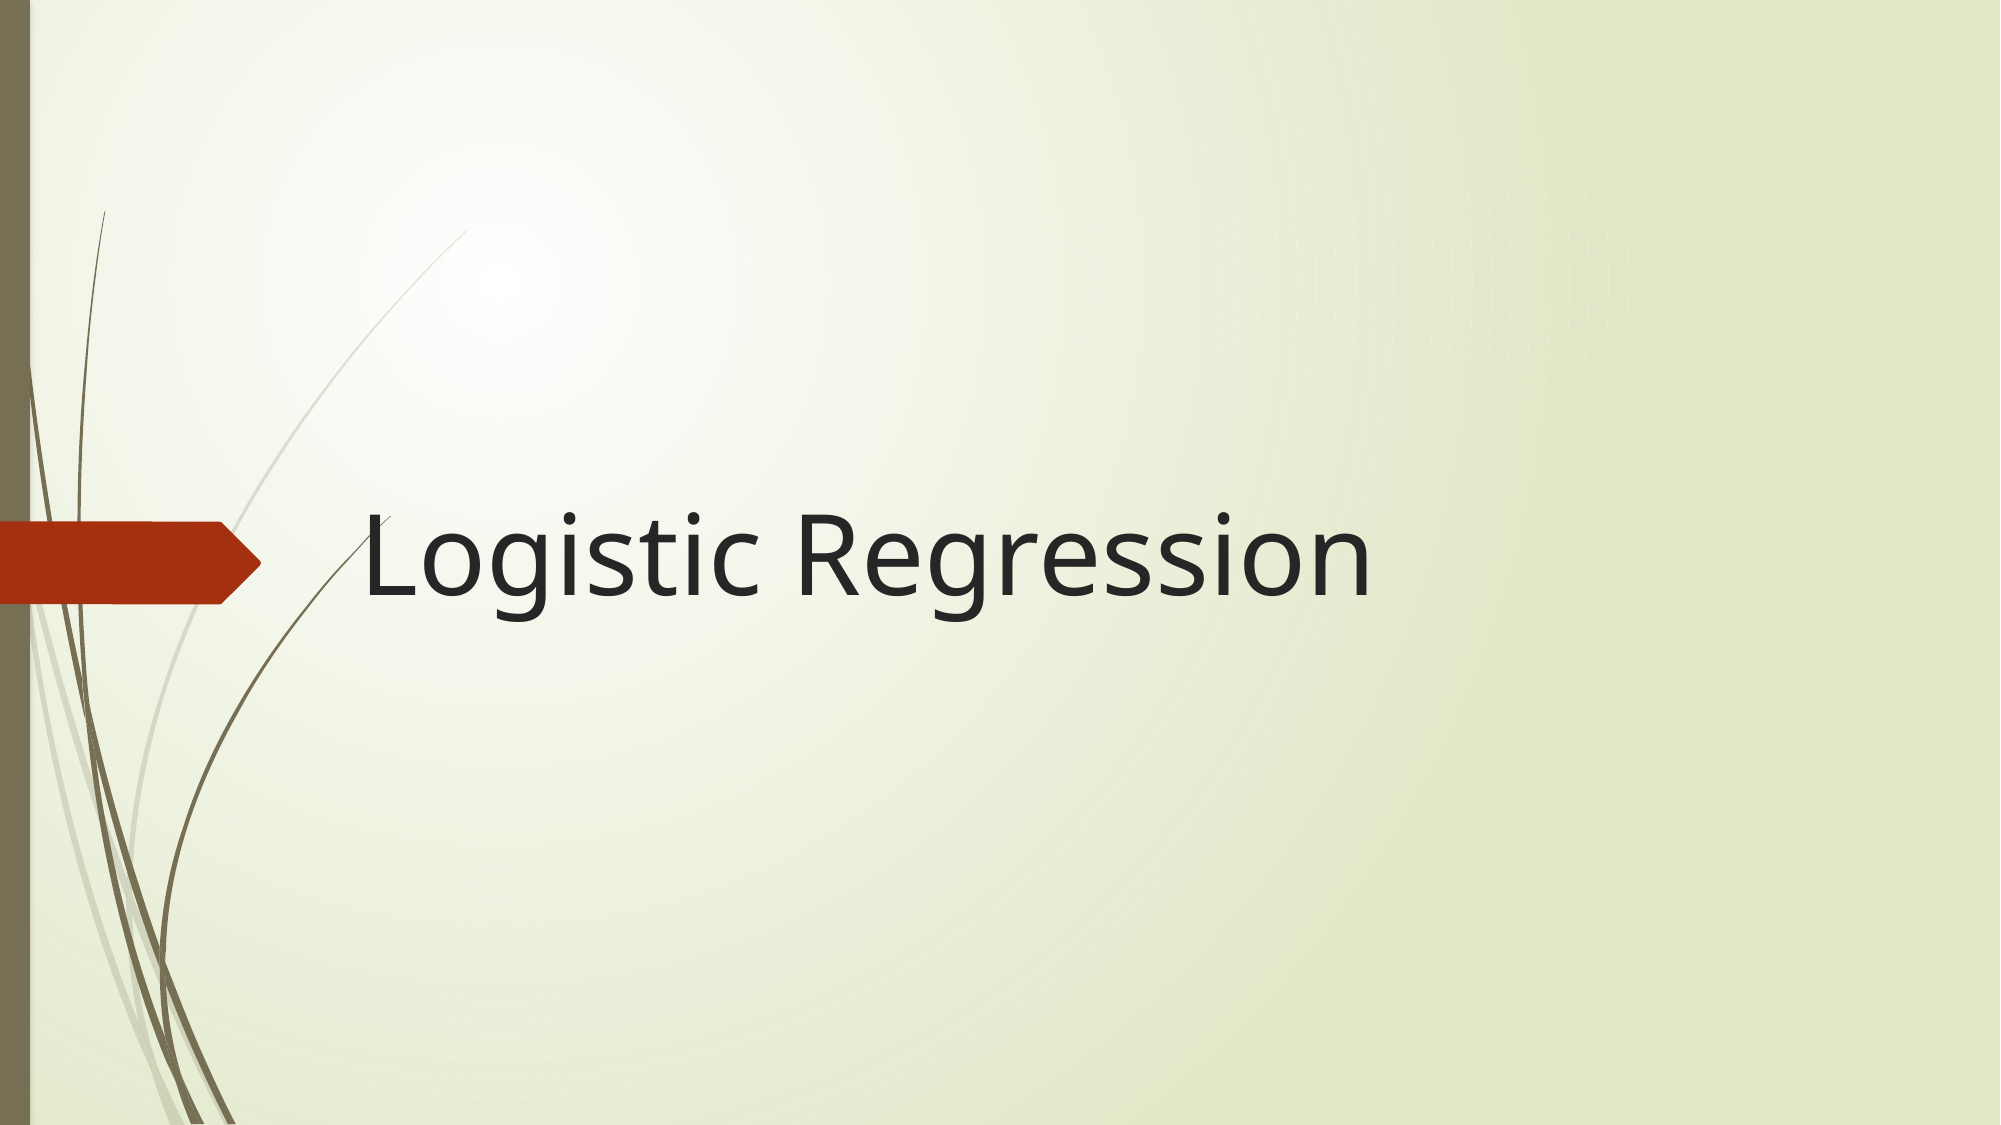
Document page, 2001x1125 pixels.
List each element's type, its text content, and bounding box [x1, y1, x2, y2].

title Logistic Regression [344, 384, 1808, 626]
